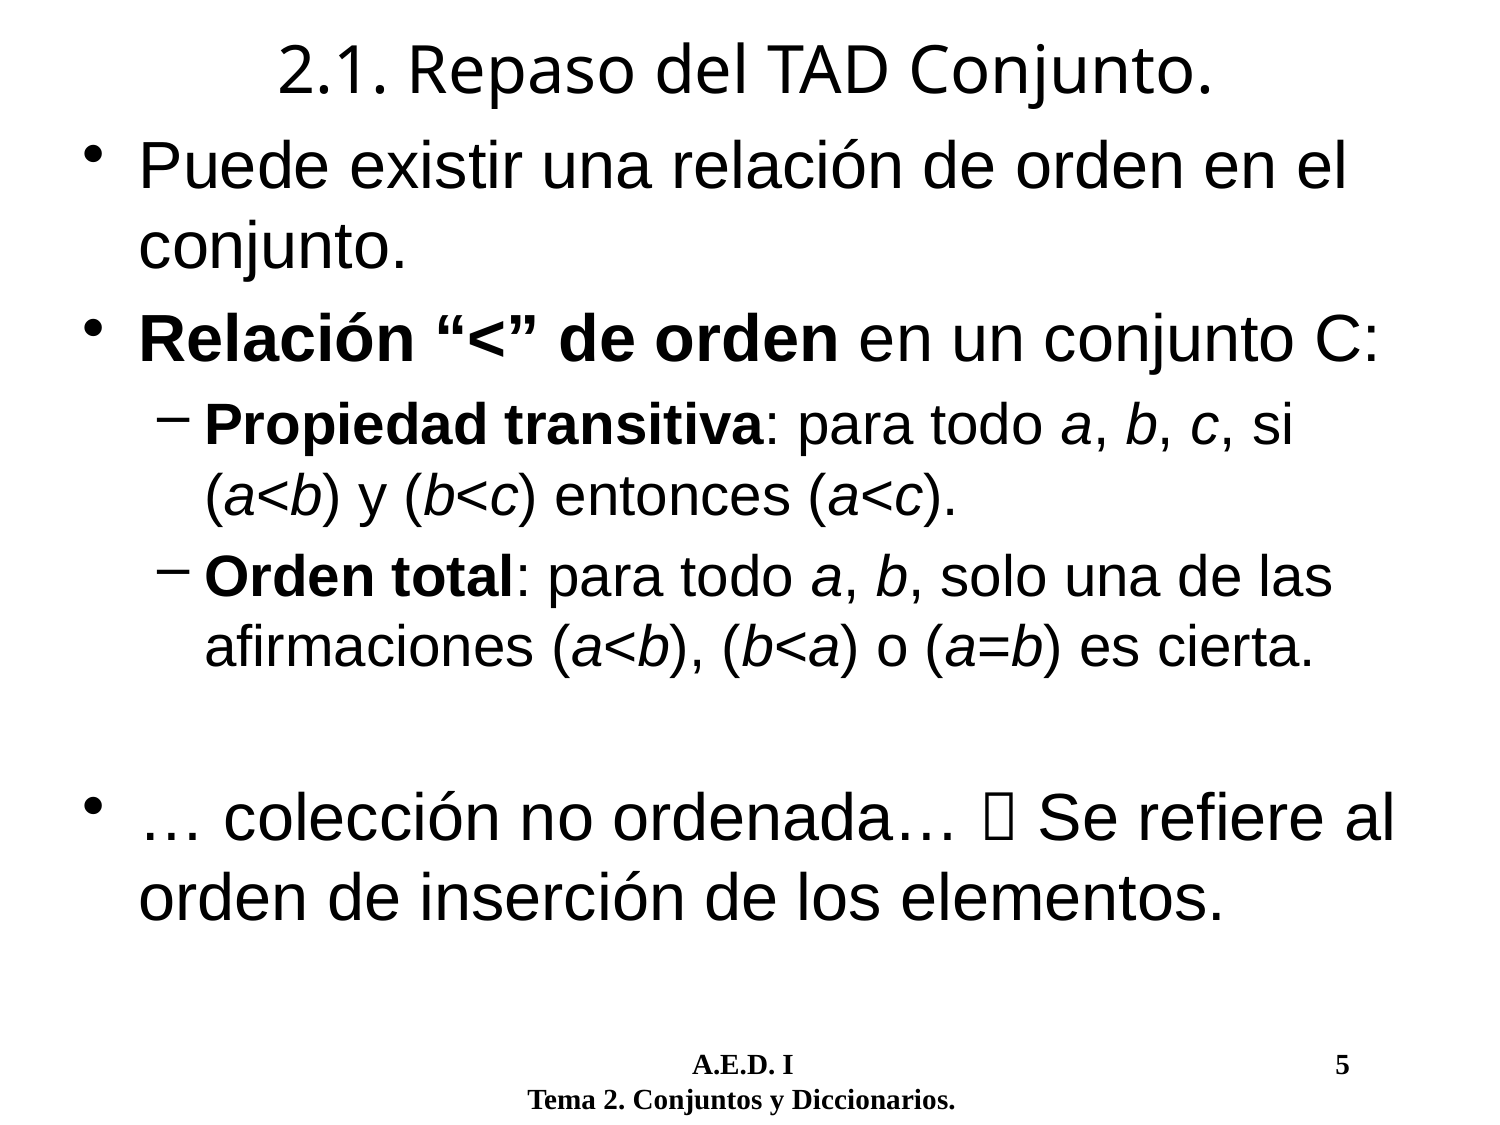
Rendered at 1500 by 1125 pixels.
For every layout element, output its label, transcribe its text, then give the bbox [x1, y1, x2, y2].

list Puede existir una relación de orden en el conjunto. Relación “<” de orden en un conjunto C: Propiedad transitiva: para todo a, b, c, si (a<b) y (b<c) entonces (a<c). Orden total: para todo a, b, solo una de las afirmaciones (a<b), (b<a) o (a=b) es cierta. … colección no ordenada…  Se refiere al orden de inserción de los elementos. [67, 114, 1419, 965]
footer A.E.D. I 5 Tema 2. Conjuntos y Diccionarios. [512, 1037, 1438, 1100]
title 2.1. Repaso del TAD Conjunto. [33, 10, 1459, 123]
